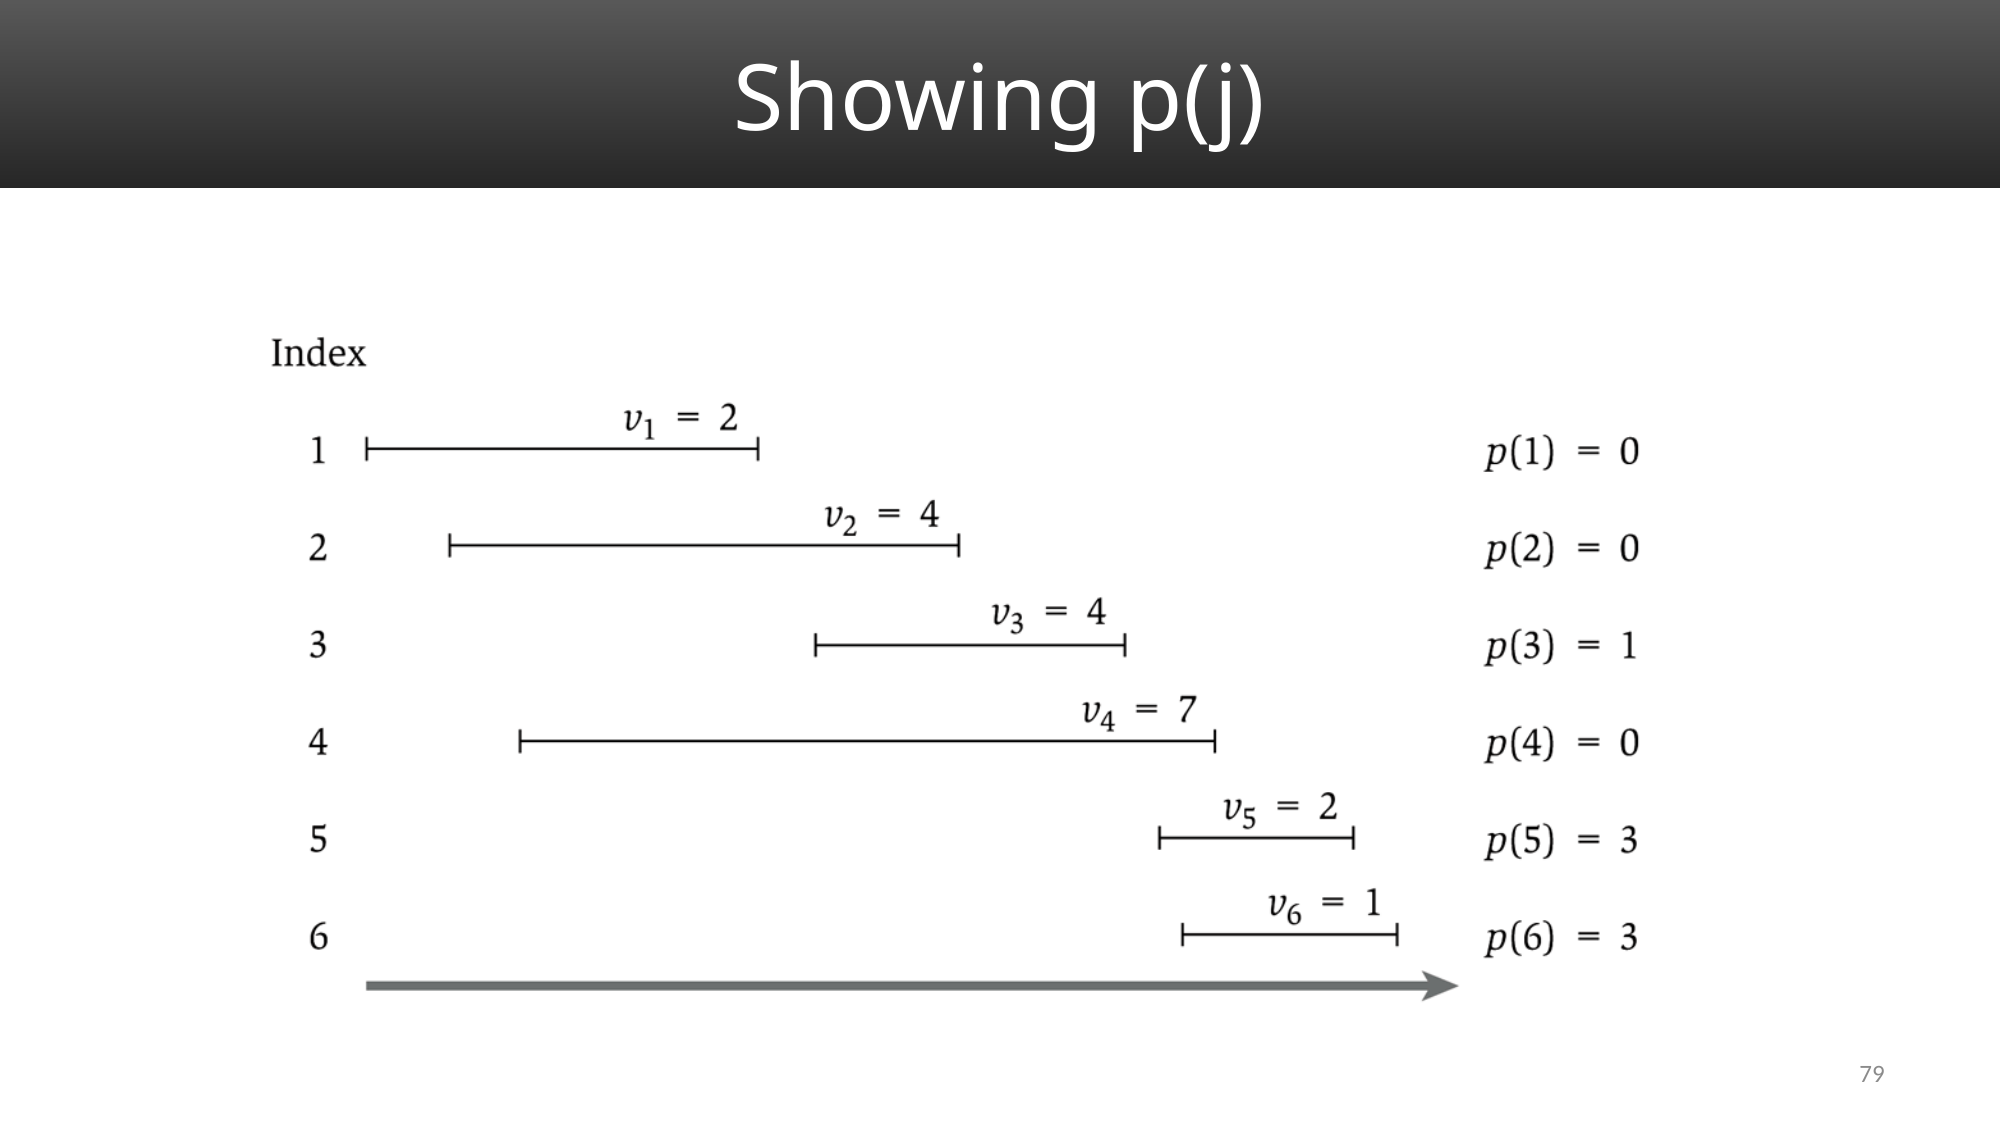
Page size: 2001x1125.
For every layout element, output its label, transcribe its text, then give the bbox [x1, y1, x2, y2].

picture [149, 299, 1776, 1048]
slide_number 79 [1433, 1042, 1900, 1103]
title Showing p(j) [99, 24, 1900, 163]
